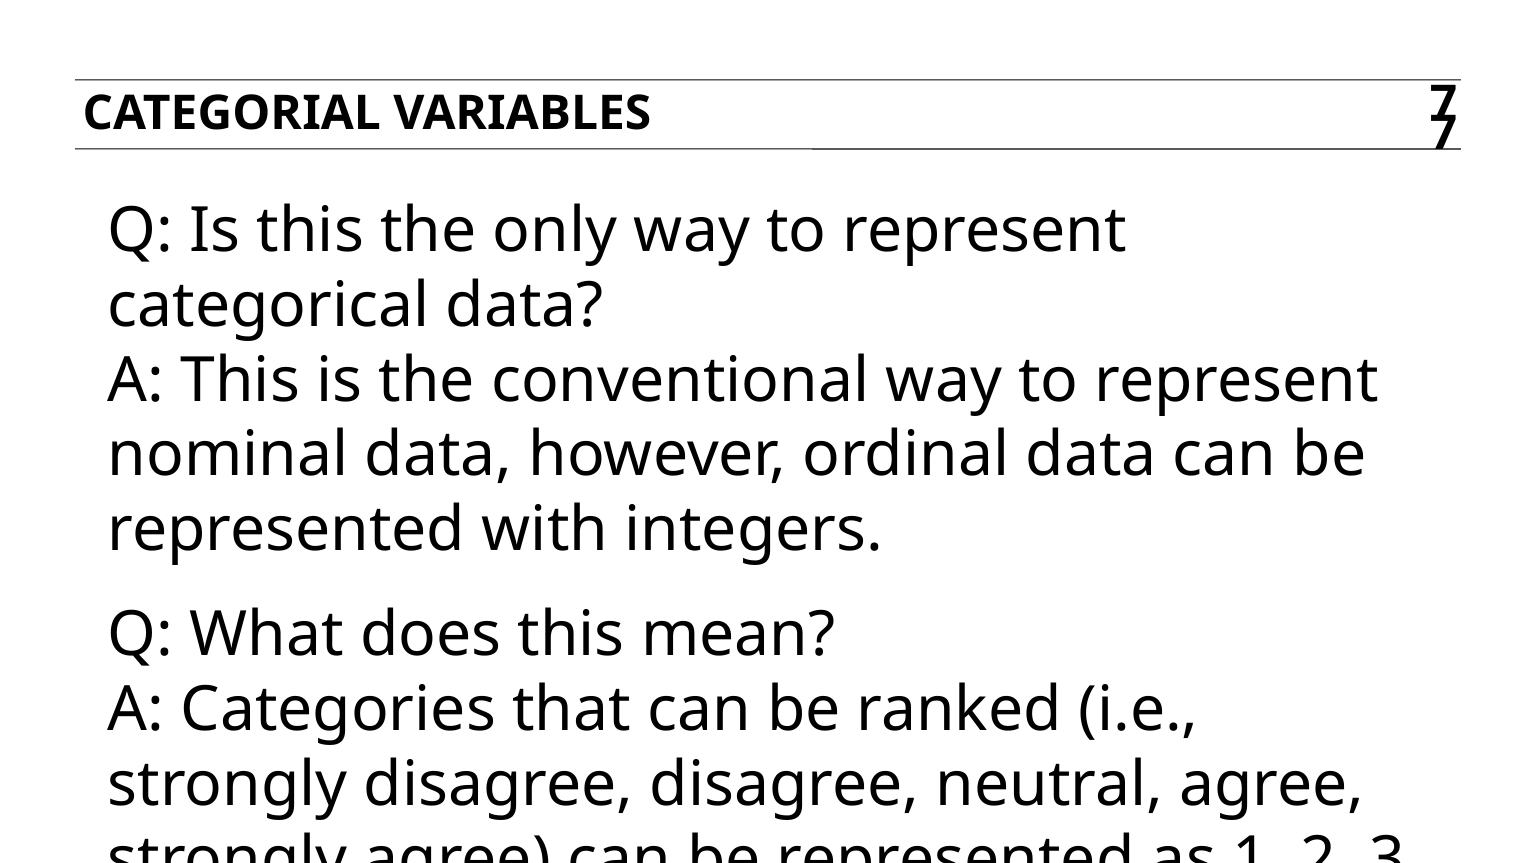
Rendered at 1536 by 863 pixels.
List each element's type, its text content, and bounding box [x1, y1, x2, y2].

slide_number 77 [1419, 86, 1461, 138]
text_box Q: Is this the only way to represent categorical data? A: This is the conventional way to represent nominal data, however, ordinal data can be represented with integers. Q: What does this mean? A: Categories that can be ranked (i.e., strongly disagree, disagree, neutral, agree, strongly agree) can be represented as 1, 2, 3, 4, 5. [92, 181, 1468, 863]
list CATEGORIAL VARIABLES [67, 81, 1118, 132]
